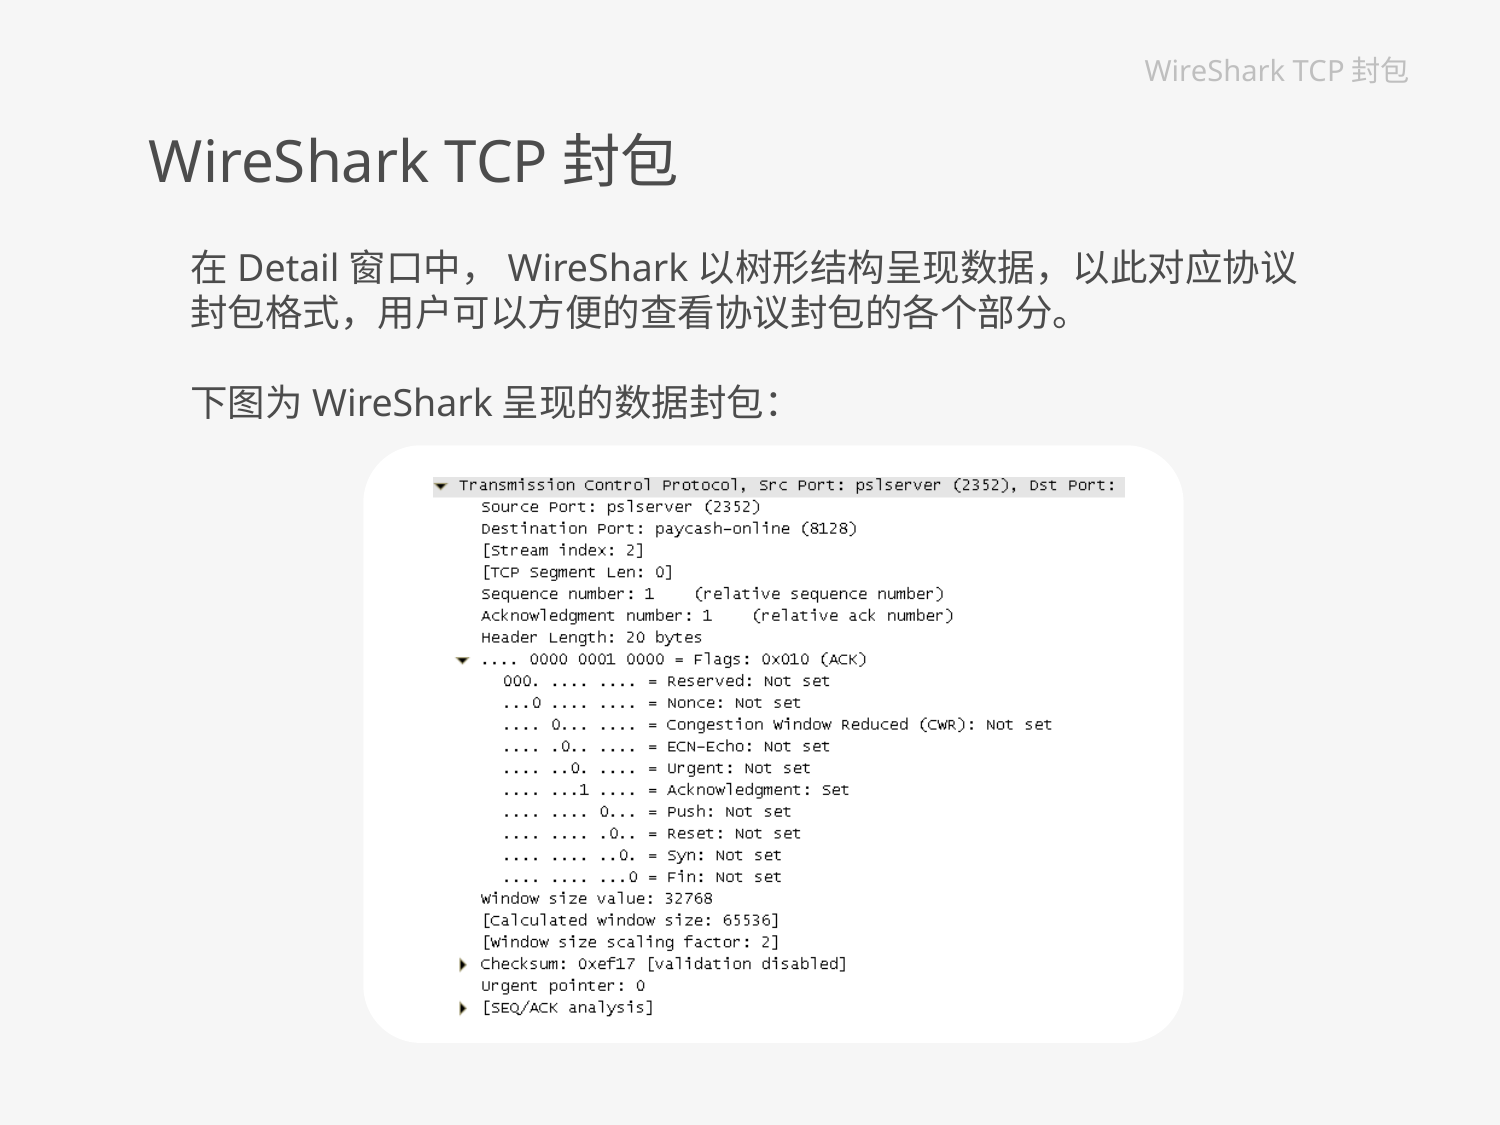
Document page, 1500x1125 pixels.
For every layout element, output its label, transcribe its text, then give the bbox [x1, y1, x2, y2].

text_box [361, 443, 1186, 1046]
list WireShark TCP封包 [134, 117, 1357, 235]
picture [433, 477, 1126, 1020]
text_box 在Detail窗口中，WireShark以树形结构呈现数据，以此对应协议封包格式，用户可以方便的查看协议封包的各个部分。 下图为WireShark呈现的数据封包： [175, 236, 1325, 432]
title WireShark TCP封包 [75, 45, 1425, 106]
